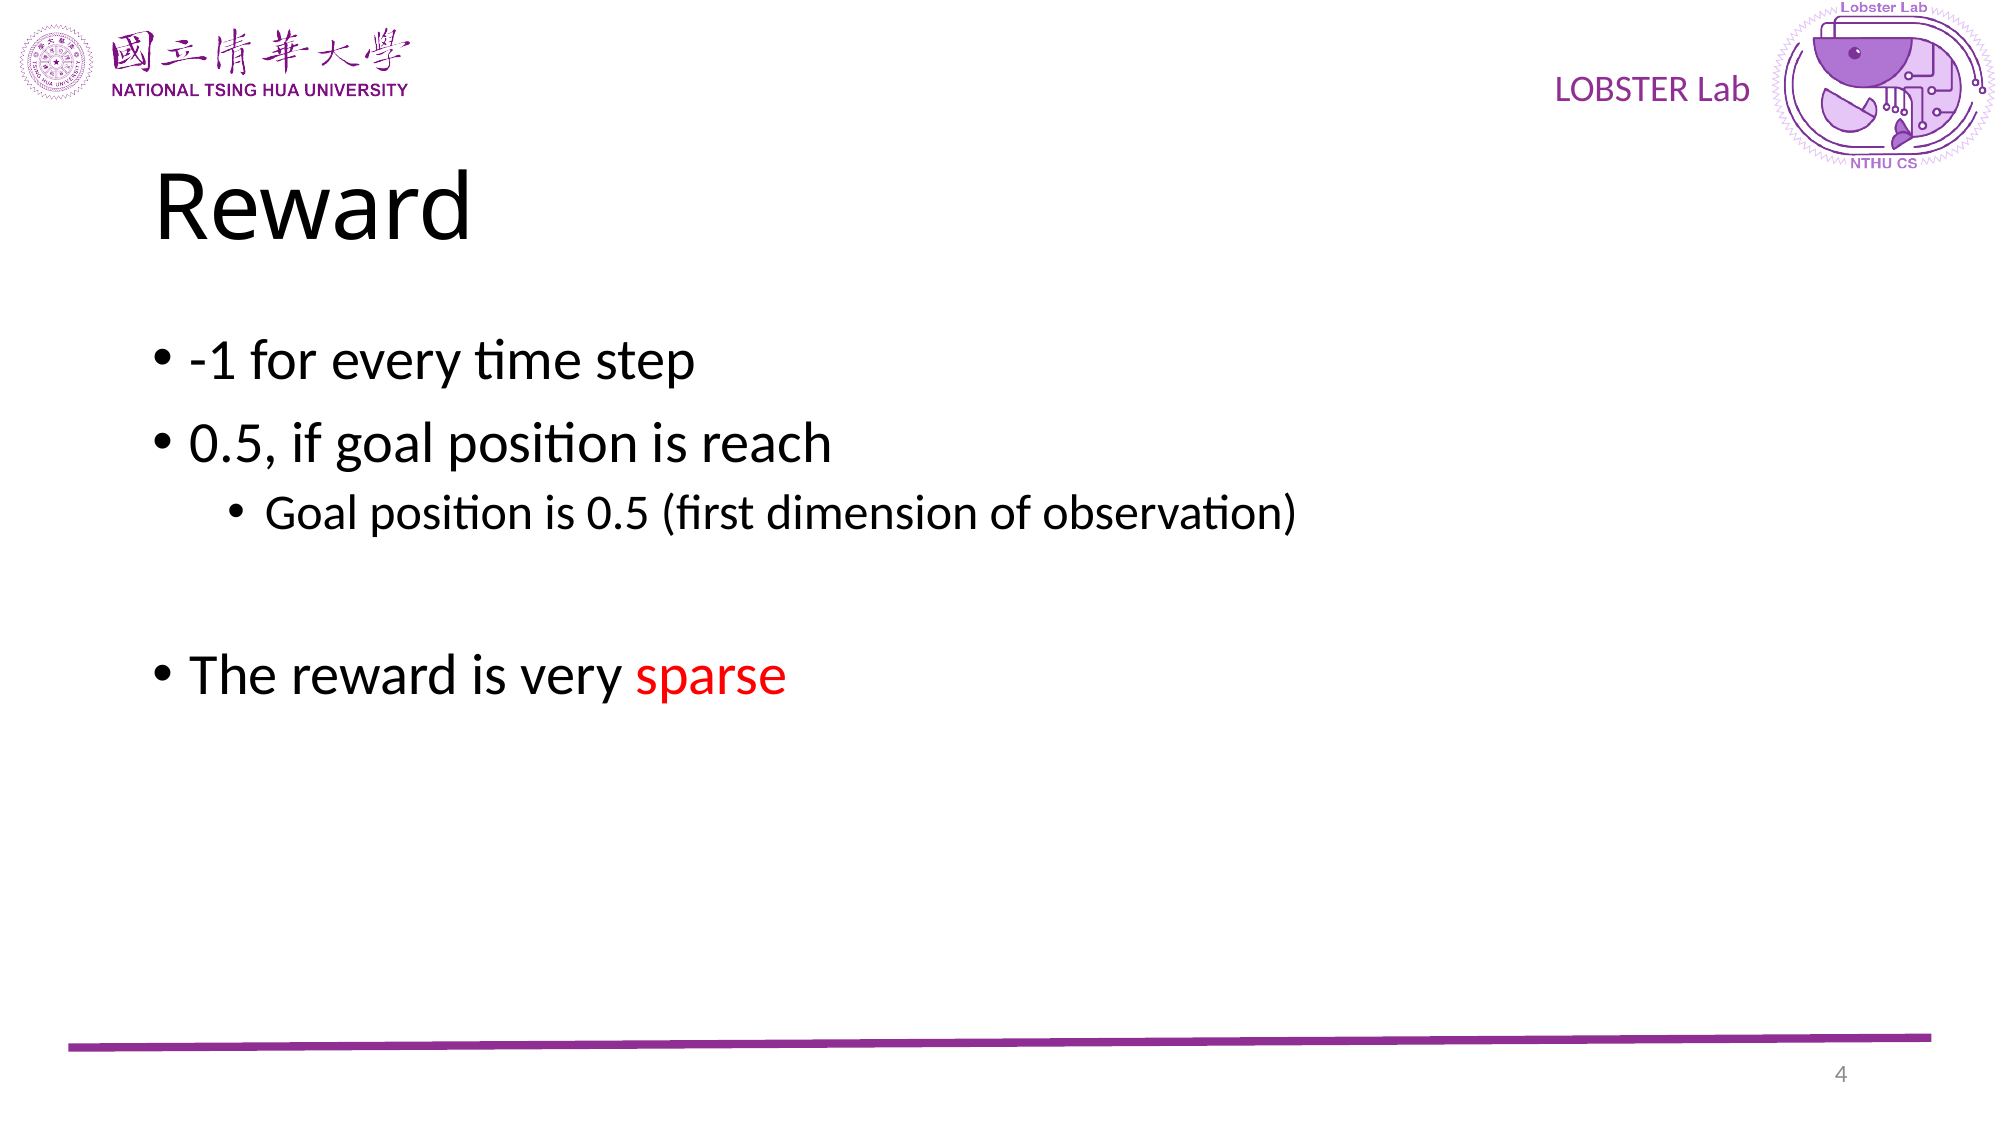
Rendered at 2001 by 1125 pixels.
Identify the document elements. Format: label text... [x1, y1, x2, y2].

picture [1767, 0, 2000, 173]
slide_number 3 [1412, 1042, 1863, 1103]
title Reward [137, 101, 1863, 319]
picture [19, 24, 410, 100]
list -1 for every time step 0.5, if goal position is reach Goal position is 0.5 (first dimension of observation) The reward is very sparse [137, 321, 1863, 1036]
